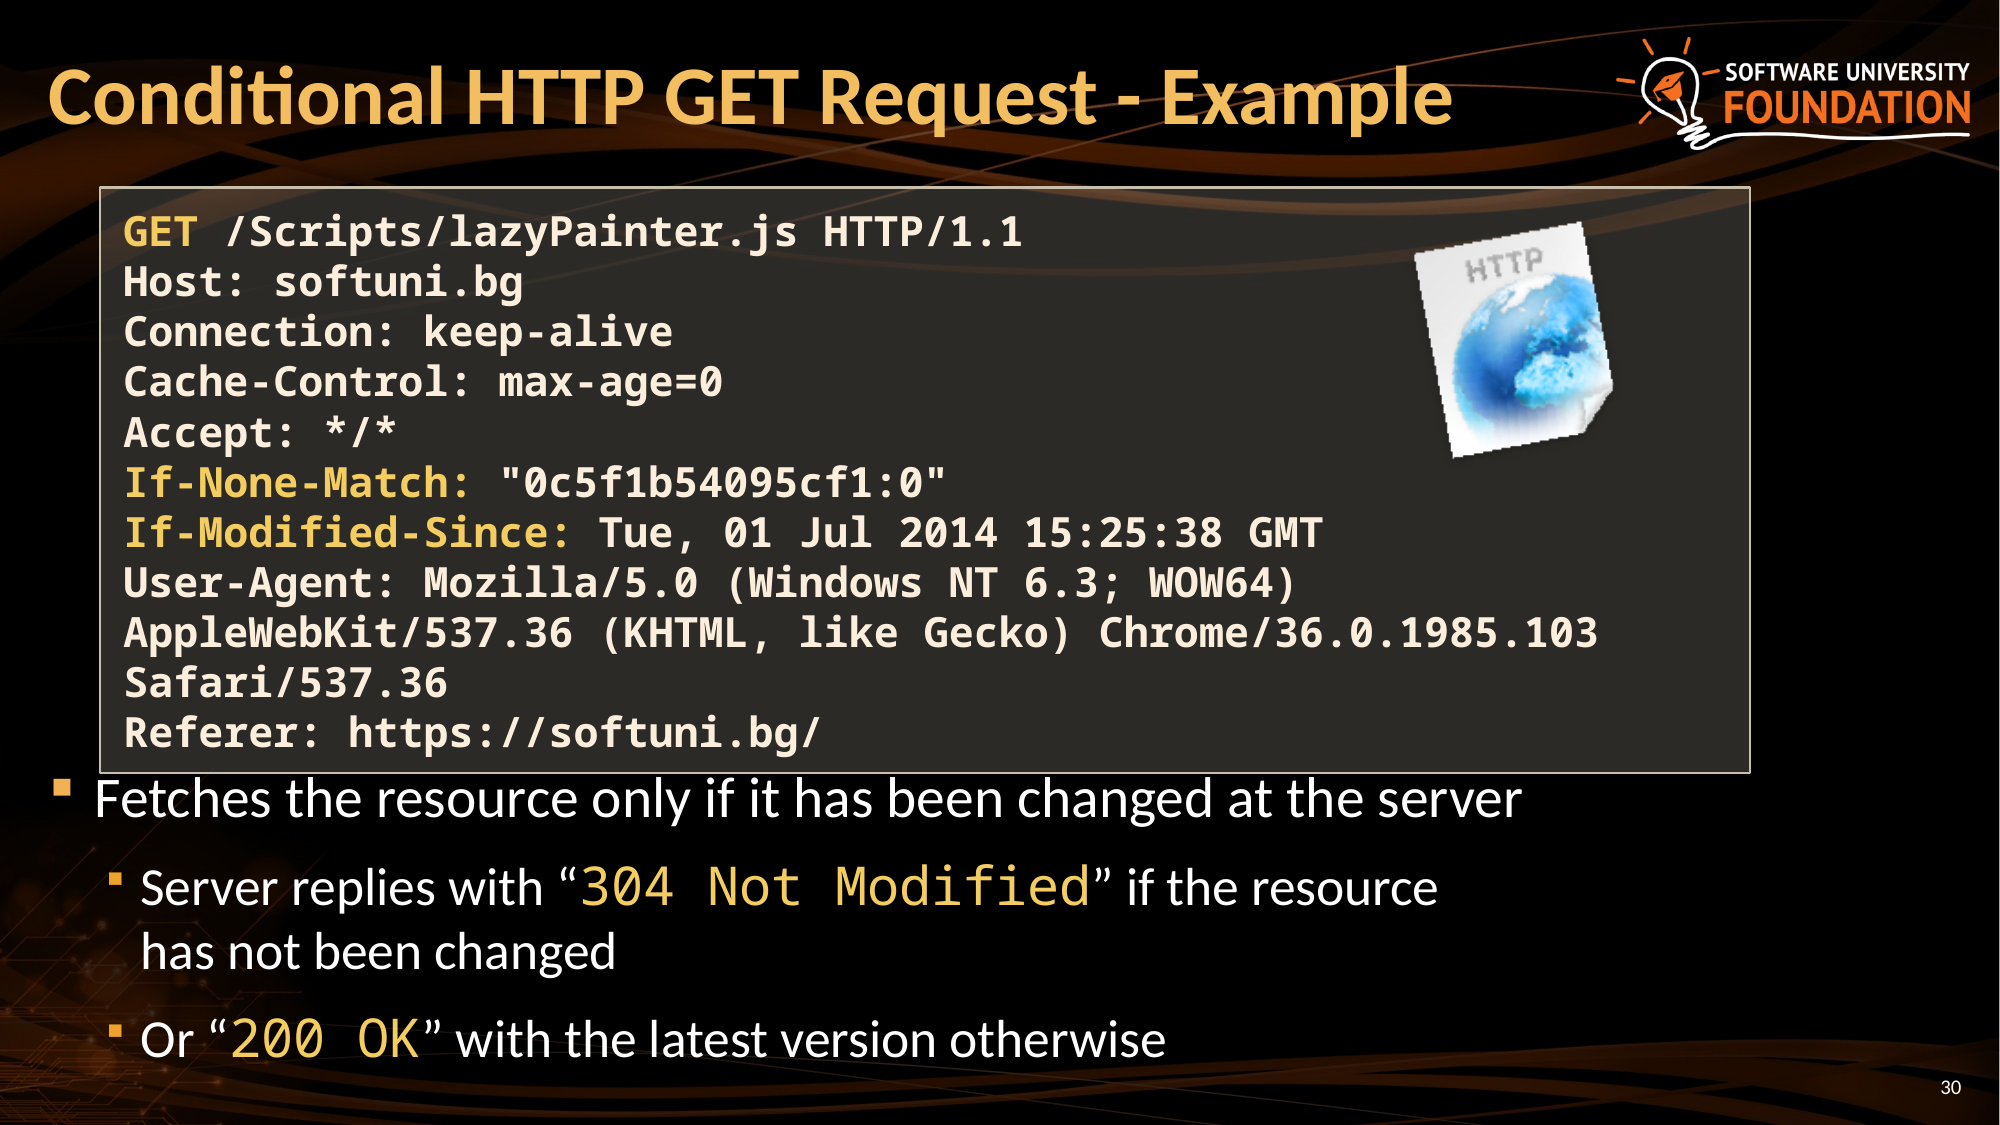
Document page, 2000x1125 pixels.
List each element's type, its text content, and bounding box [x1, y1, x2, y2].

list Fetches the resource only if it has been changed at the server Server replies with “304 Not Modified” if the resource has not been changed Or “200 OK” with the latest version otherwise [30, 662, 1968, 1075]
slide_number 30 [1892, 1075, 1968, 1105]
title Conditional HTTP GET Request - Example [30, 6, 1602, 189]
text_box GET /Scripts/lazyPainter.js HTTP/1.1 Host: softuni.bg Connection: keep-alive Cache-Control: max-age=0 Accept: */* If-None-Match: "0c5f1b54095cf1:0" If-Modified-Since: Tue, 01 Jul 2014 15:25:38 GMT User-Agent: Mozilla/5.0 (Windows NT 6.3; WOW64) AppleWebKit/537.36 (KHTML, like Gecko) Chrome/36.0.1985.103 Safari/537.36 Referer: https://softuni.bg/ [99, 187, 1750, 662]
picture [0, 0, 2000, 1125]
